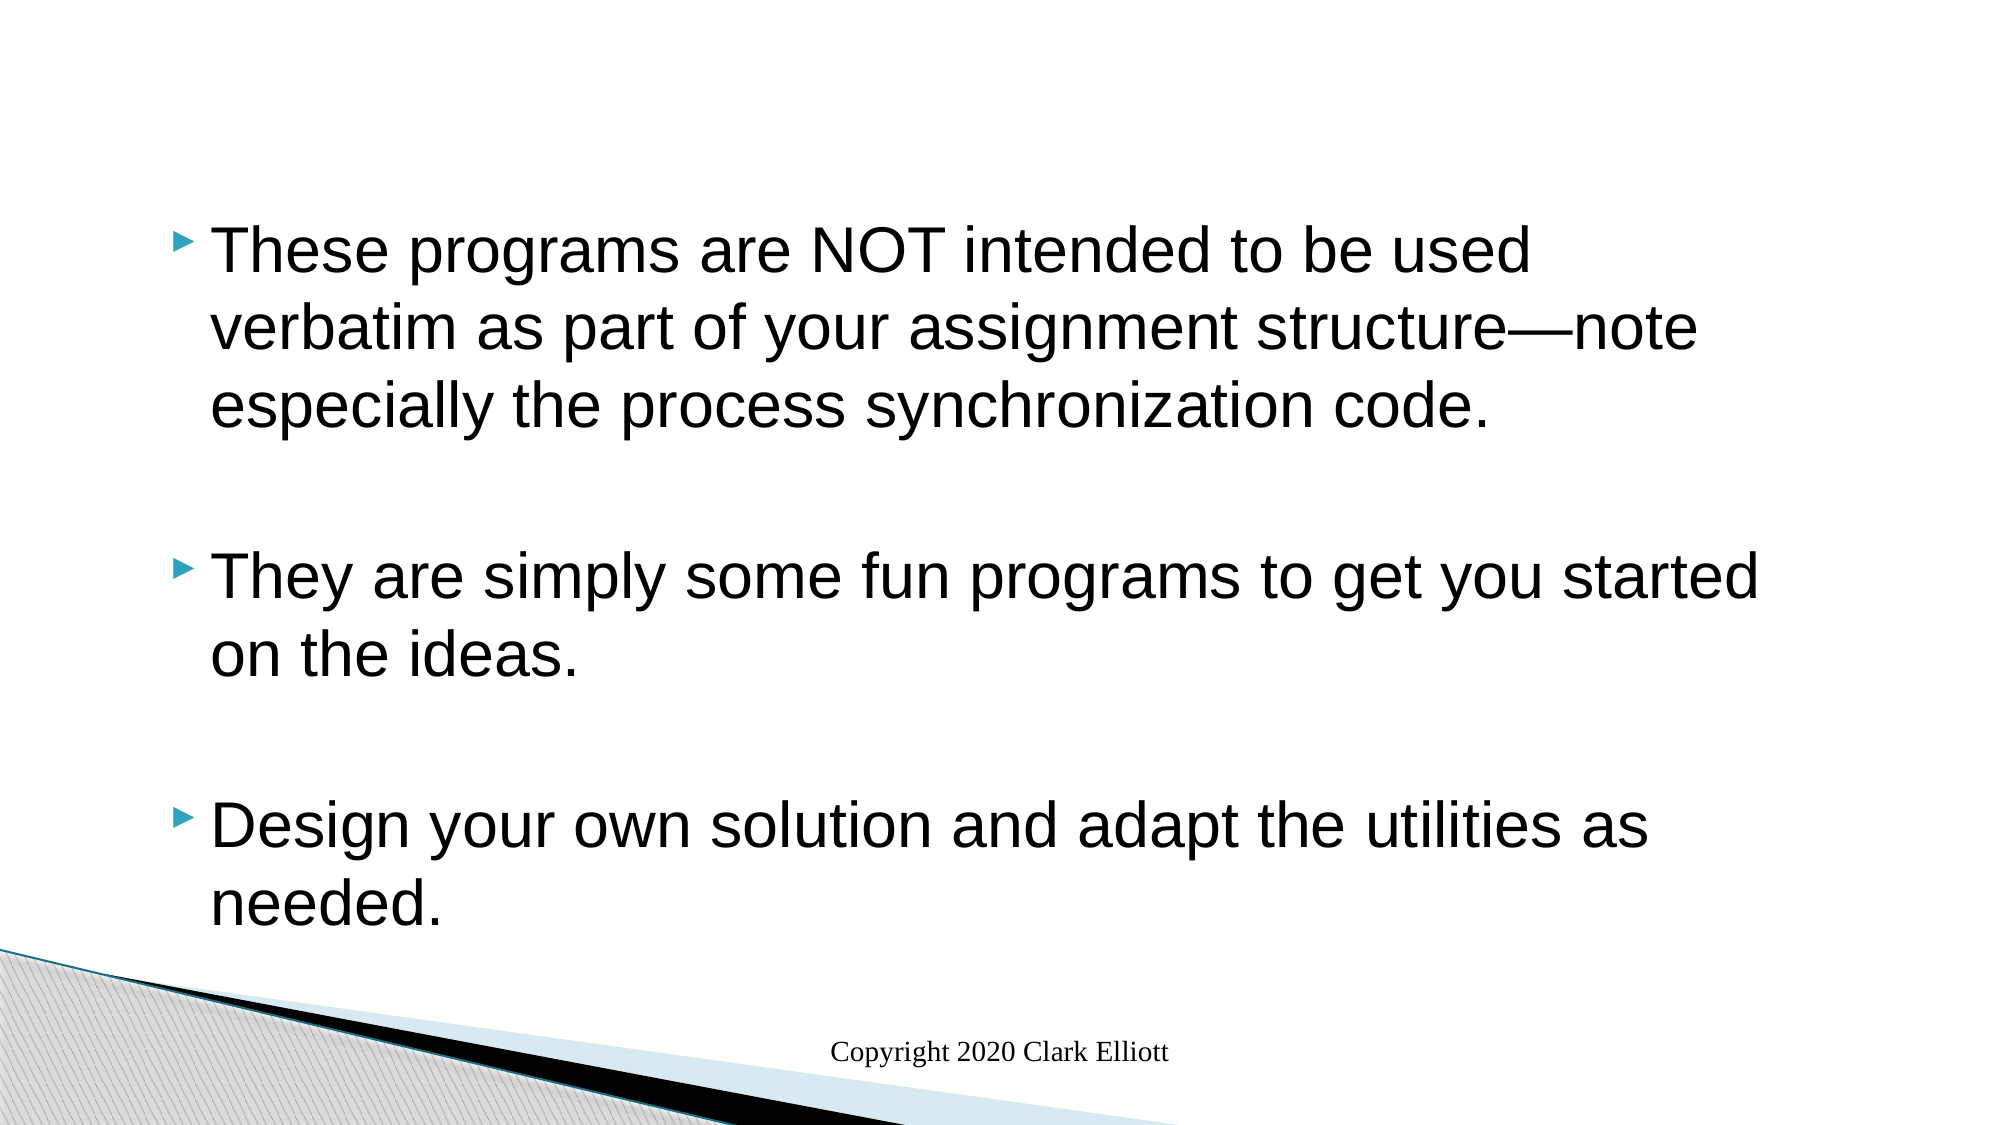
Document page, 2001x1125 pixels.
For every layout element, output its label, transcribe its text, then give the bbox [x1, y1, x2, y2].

list These programs are NOT intended to be used verbatim as part of your assignment structure—note especially the process synchronization code. They are simply some fun programs to get you started on the ideas. Design your own solution and adapt the utilities as needed. [137, 200, 1788, 950]
text_box Copyright 2020 Clark Elliott [762, 1024, 1238, 1103]
